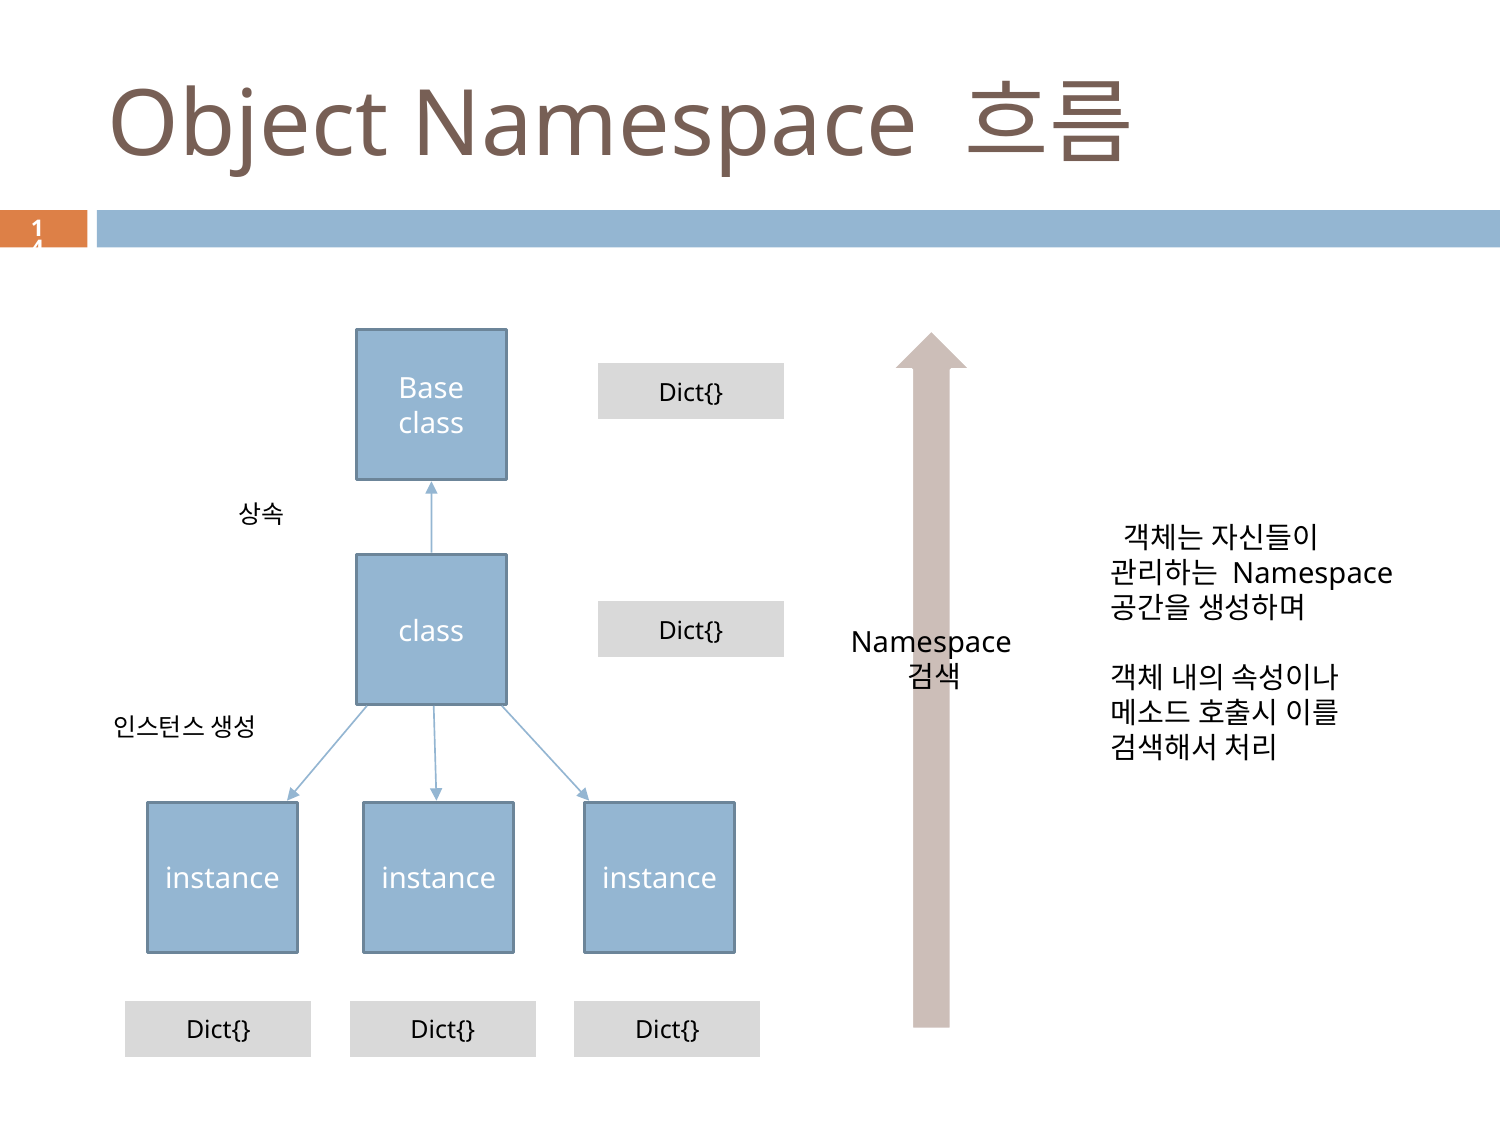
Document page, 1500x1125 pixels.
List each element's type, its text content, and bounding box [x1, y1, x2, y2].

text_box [572, 999, 762, 1059]
text_box [508, 712, 590, 801]
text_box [348, 999, 538, 1059]
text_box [596, 599, 786, 659]
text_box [584, 801, 735, 953]
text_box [356, 553, 507, 705]
text_box 상속 [198, 491, 325, 537]
text_box 인스턴스 생성 [76, 704, 294, 749]
text_box [911, 701, 952, 1030]
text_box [596, 361, 786, 421]
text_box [147, 801, 298, 953]
text_box 객체는 자신들이 관리하는 Namespace 공간을 생성하며 객체 내의 속성이나 메소드 호출시 이를 검색해서 처리 [1103, 511, 1434, 772]
text_box [891, 329, 972, 615]
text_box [123, 999, 314, 1059]
text_box [287, 714, 360, 801]
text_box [363, 801, 514, 953]
text_box [429, 715, 443, 801]
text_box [356, 329, 507, 480]
slide_number 14 [22, 205, 65, 252]
text_box [425, 490, 438, 552]
text_box Namespace 검색 [819, 615, 1044, 701]
title Object Namespace 흐름 [99, 36, 1439, 201]
